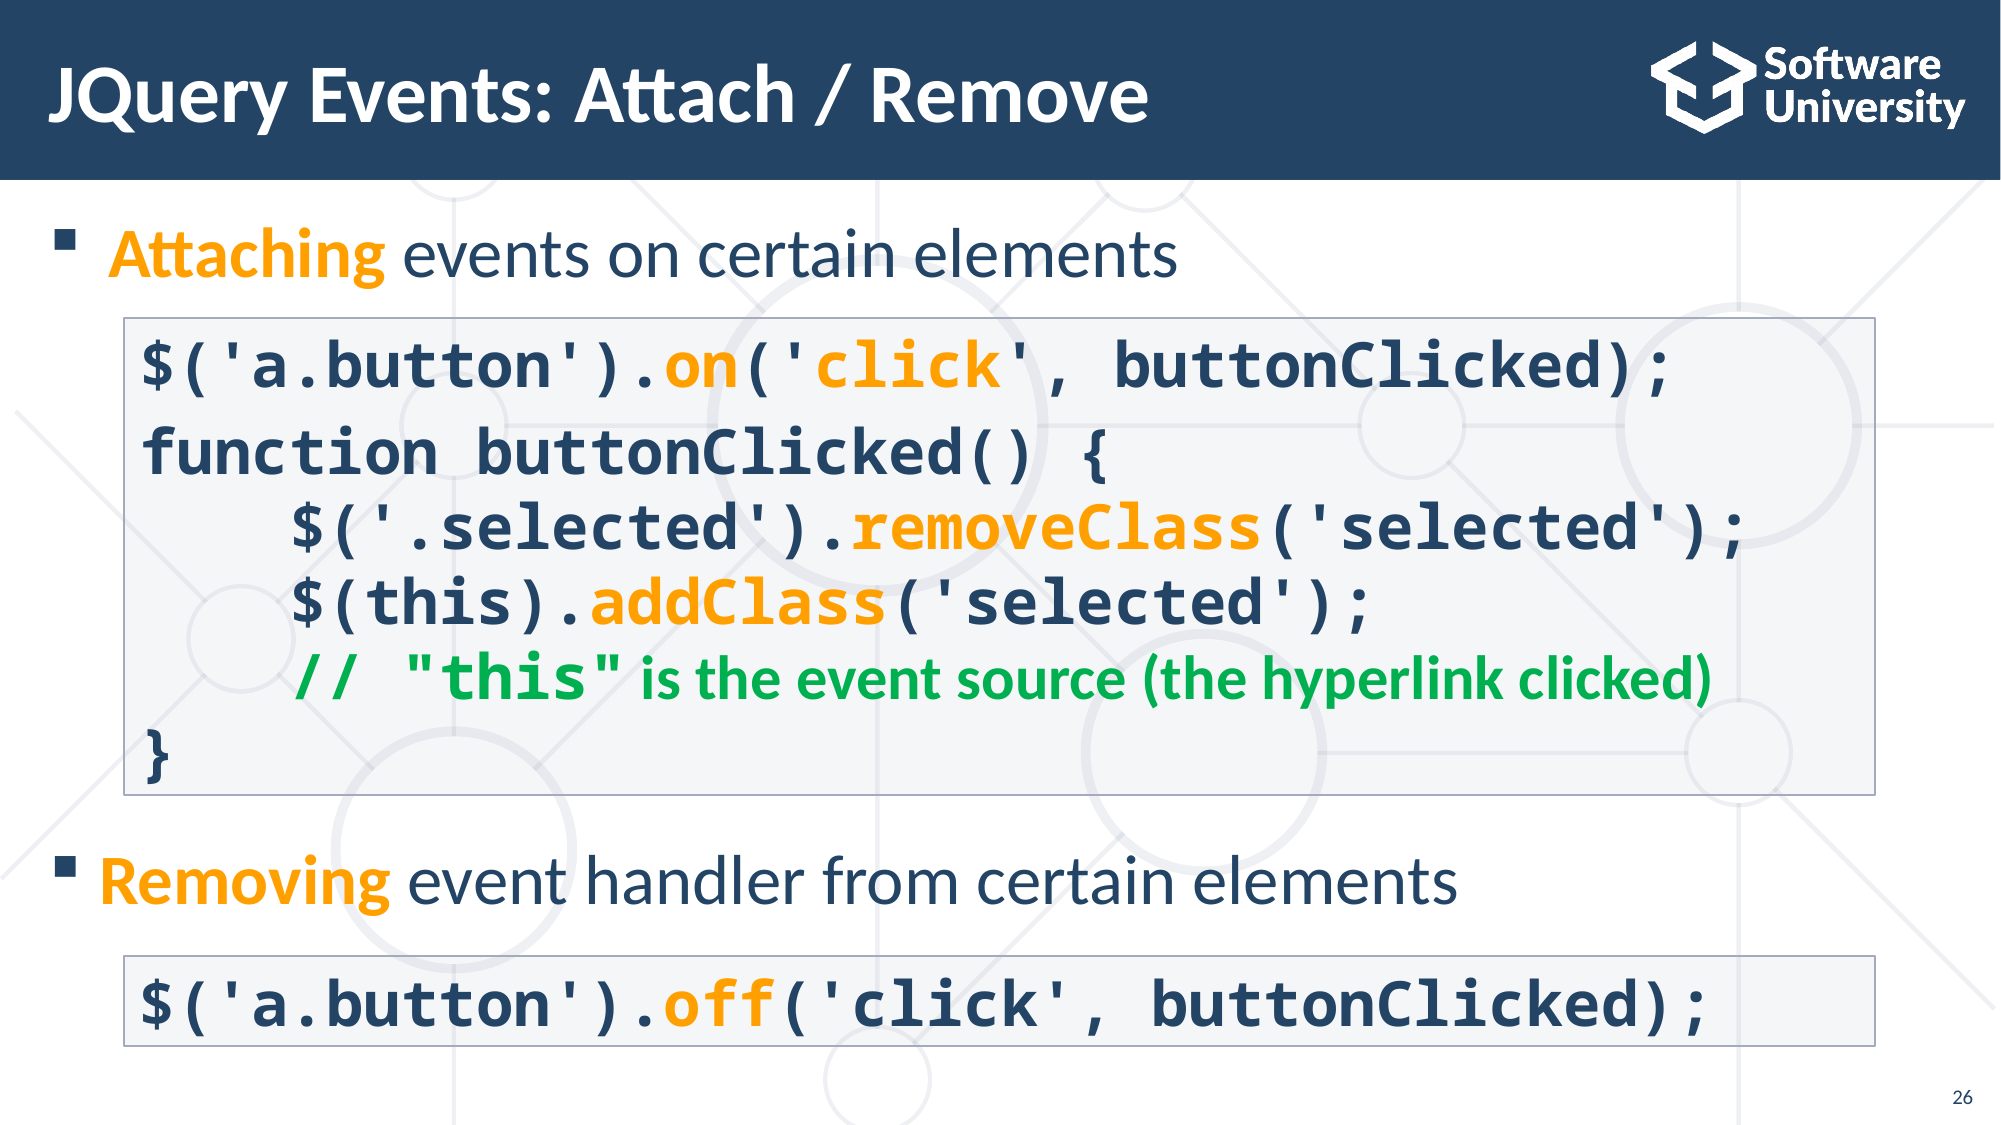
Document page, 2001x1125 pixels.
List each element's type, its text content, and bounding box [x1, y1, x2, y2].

text_box Removing event handler from certain elements [31, 827, 1968, 933]
text_box $('a.button').off('click', buttonClicked); [124, 956, 1875, 1046]
title JQuery Events: Attach / Remove [31, 16, 1625, 162]
picture [1651, 41, 1966, 134]
list Attaching events on certain elements [31, 196, 1970, 1050]
slide_number 26 [1927, 1067, 1989, 1117]
text_box $('a.button').on('click', buttonClicked); function buttonClicked() { $('.selected').removeClass('selected'); $(this).addClass('selected'); // "this" is the event source (the hyperlink clicked) } [124, 317, 1875, 795]
